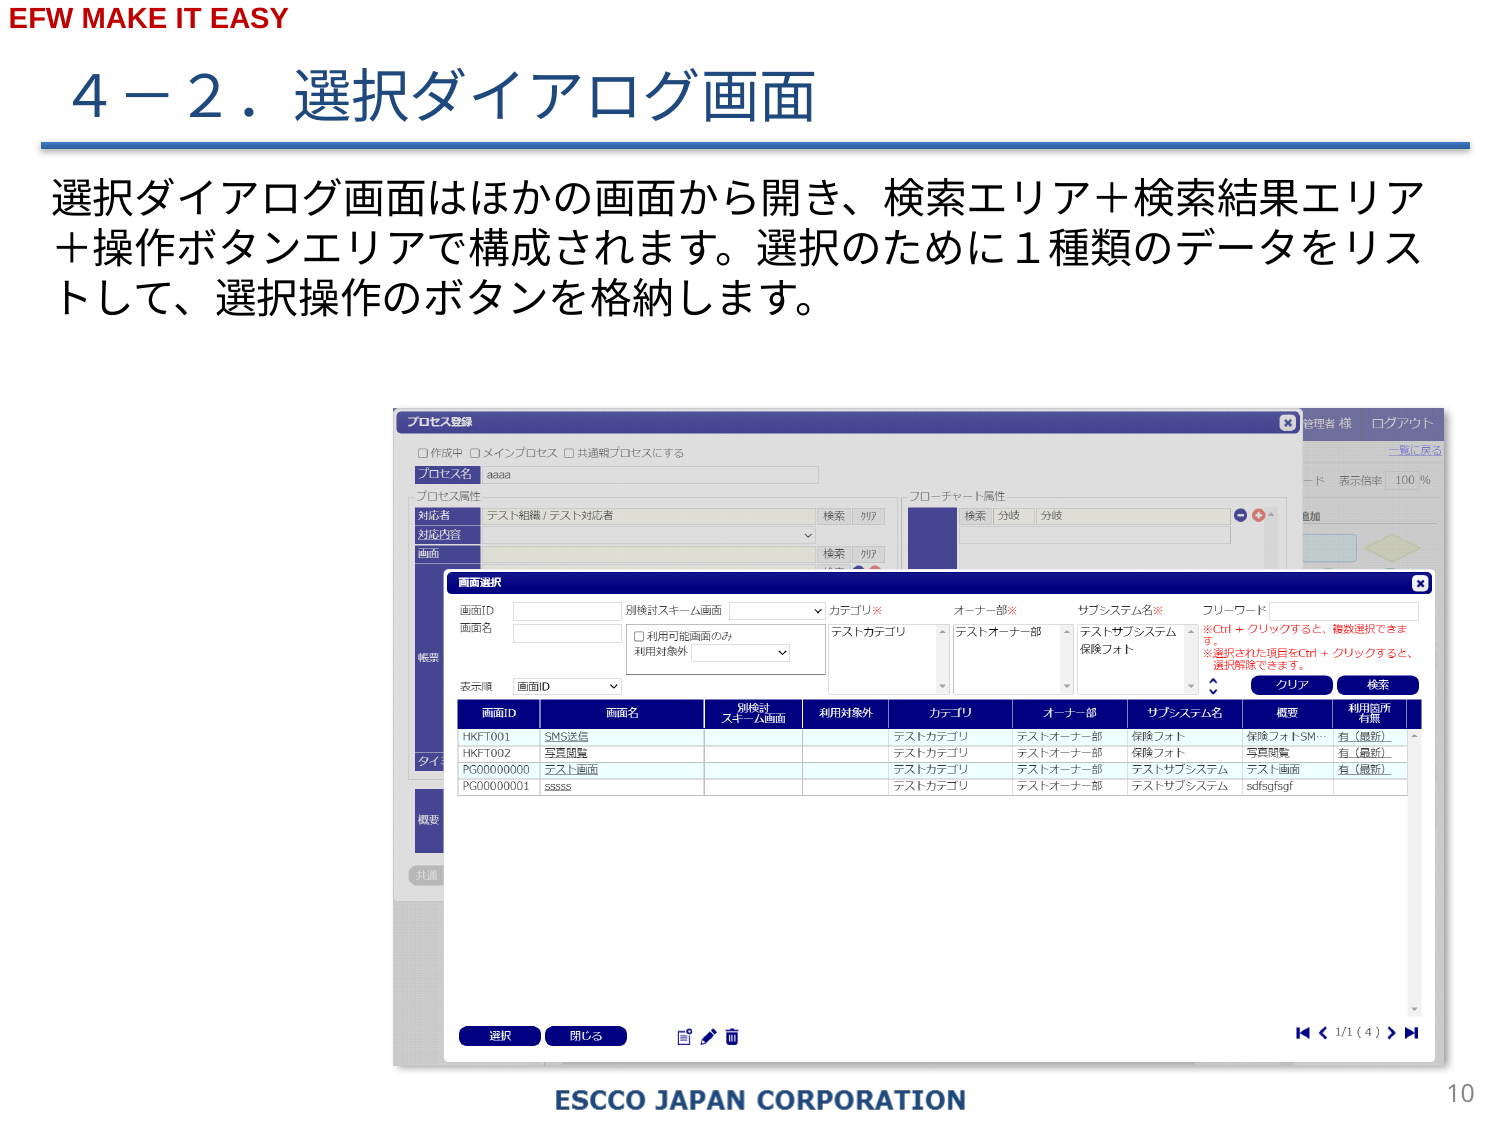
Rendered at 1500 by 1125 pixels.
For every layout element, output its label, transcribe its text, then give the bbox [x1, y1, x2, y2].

text_box 9 [1139, 1065, 1490, 1125]
title ４－２．選択ダイアログ画面 [45, 44, 1396, 138]
text_box 選択ダイアログ画面はほかの画面から開き、検索エリア＋検索結果エリア＋操作ボタンエリアで構成されます。選択のために１種類のデータをリストして、選択操作のボタンを格納します。 [36, 164, 1444, 330]
picture [523, 1069, 999, 1125]
picture [393, 408, 1445, 1066]
text_box [25, 0, 76, 27]
